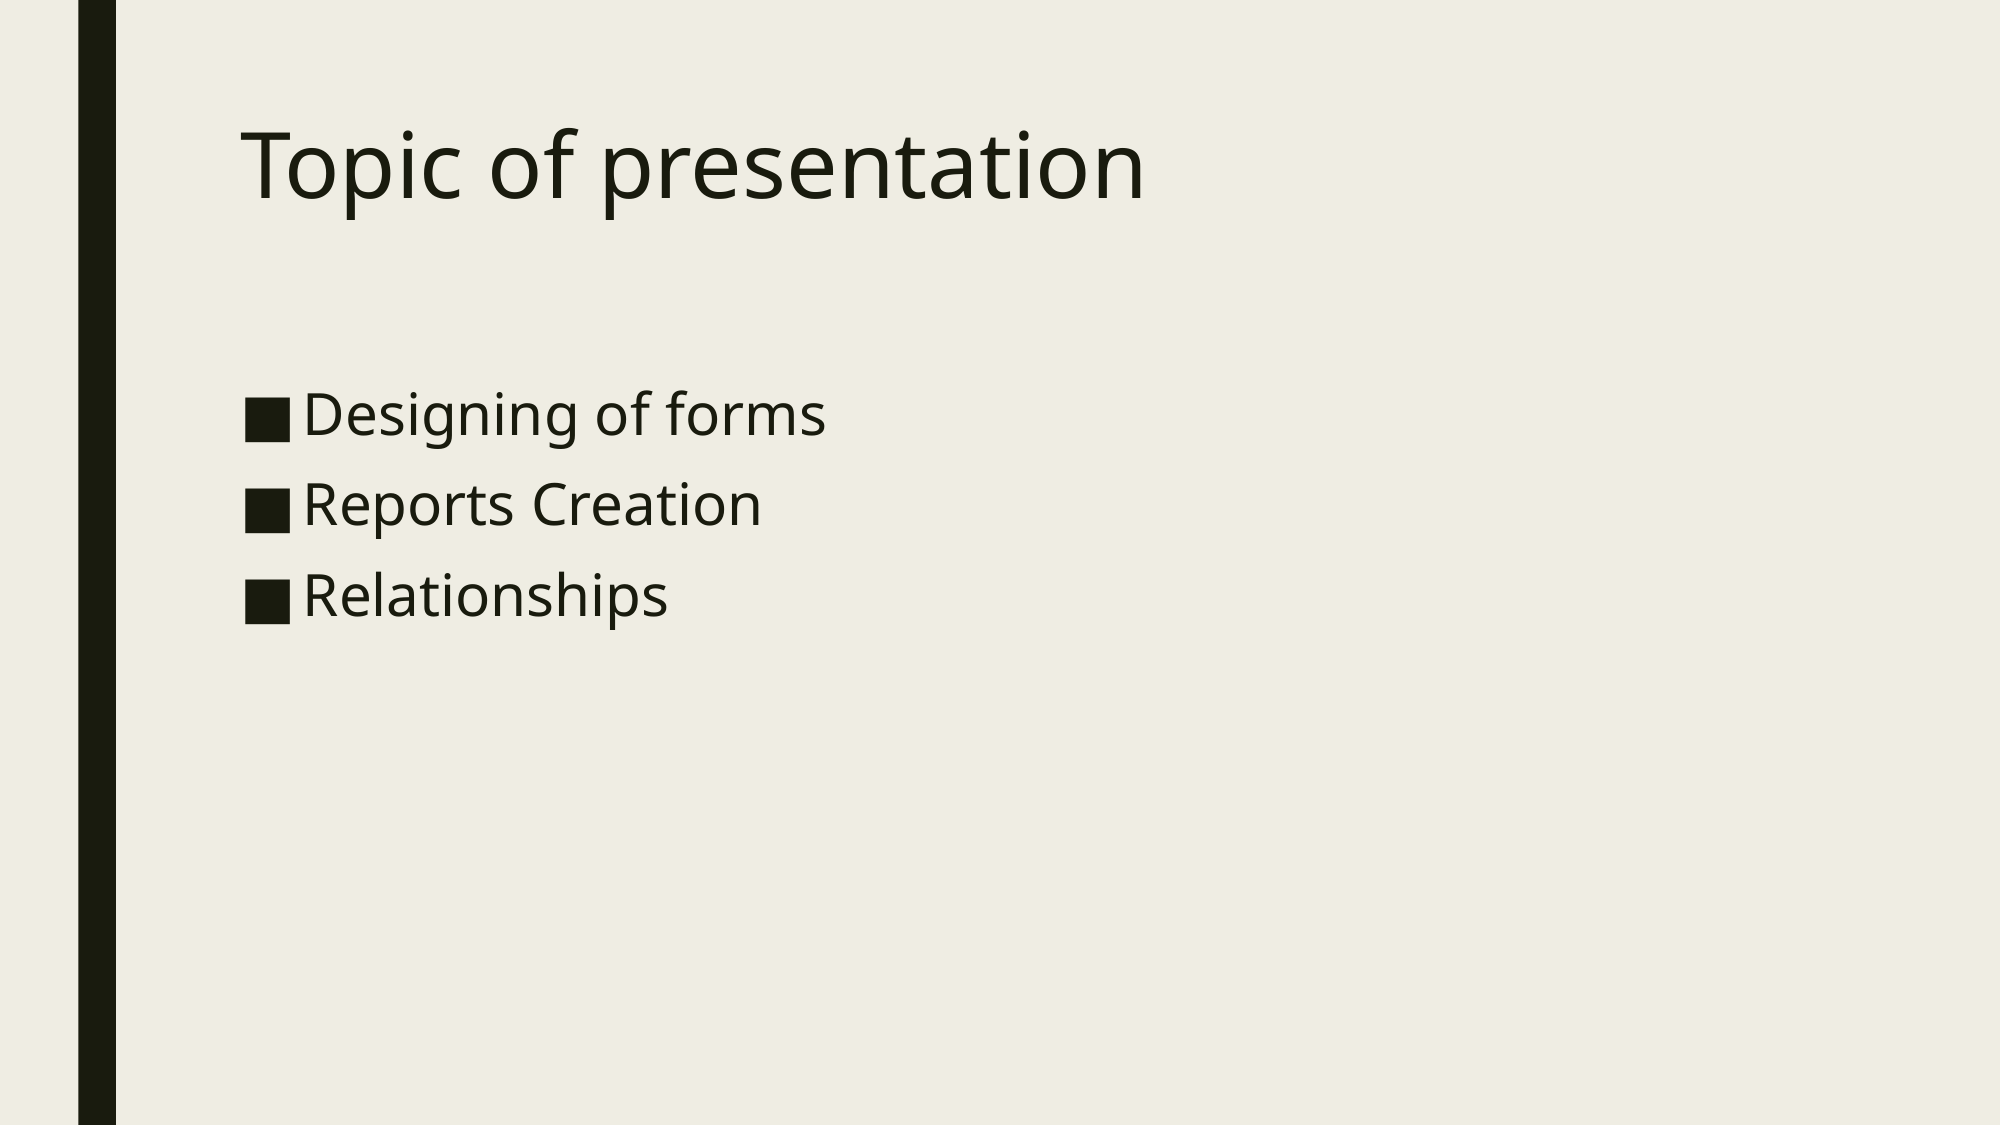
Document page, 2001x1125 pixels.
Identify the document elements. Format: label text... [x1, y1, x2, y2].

title Topic of presentation [225, 112, 1800, 357]
list Designing of forms Reports Creation Relationships [225, 375, 1800, 963]
